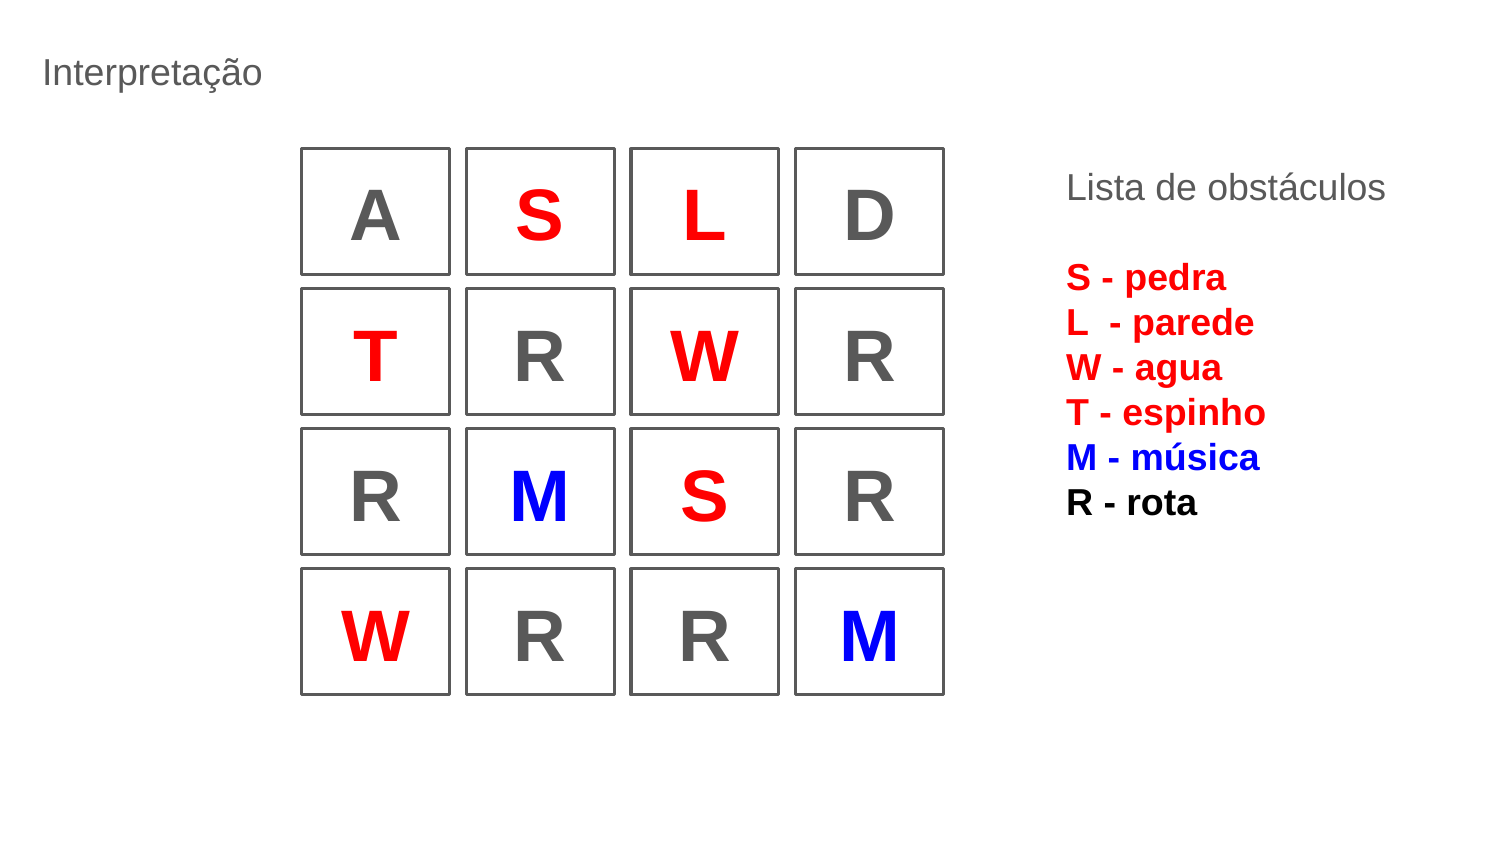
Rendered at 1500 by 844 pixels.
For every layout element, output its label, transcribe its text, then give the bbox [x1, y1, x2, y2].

text_box D [795, 148, 944, 275]
text_box R [795, 428, 944, 555]
text_box T [301, 288, 450, 415]
text_box W [631, 288, 779, 415]
text_box M [466, 428, 615, 555]
text_box R [301, 428, 450, 555]
text_box Interpretação [27, 33, 639, 102]
text_box R [466, 288, 615, 415]
text_box A [301, 148, 450, 275]
text_box R [631, 568, 779, 695]
text_box R [795, 288, 944, 415]
text_box L [631, 148, 779, 275]
text_box Lista de obstáculos S - pedra L - parede W - agua T - espinho M - música R - rota [1051, 147, 1473, 526]
text_box M [795, 568, 944, 695]
text_box W [301, 568, 450, 695]
text_box R [466, 568, 615, 695]
text_box S [466, 148, 615, 275]
text_box S [631, 428, 779, 555]
